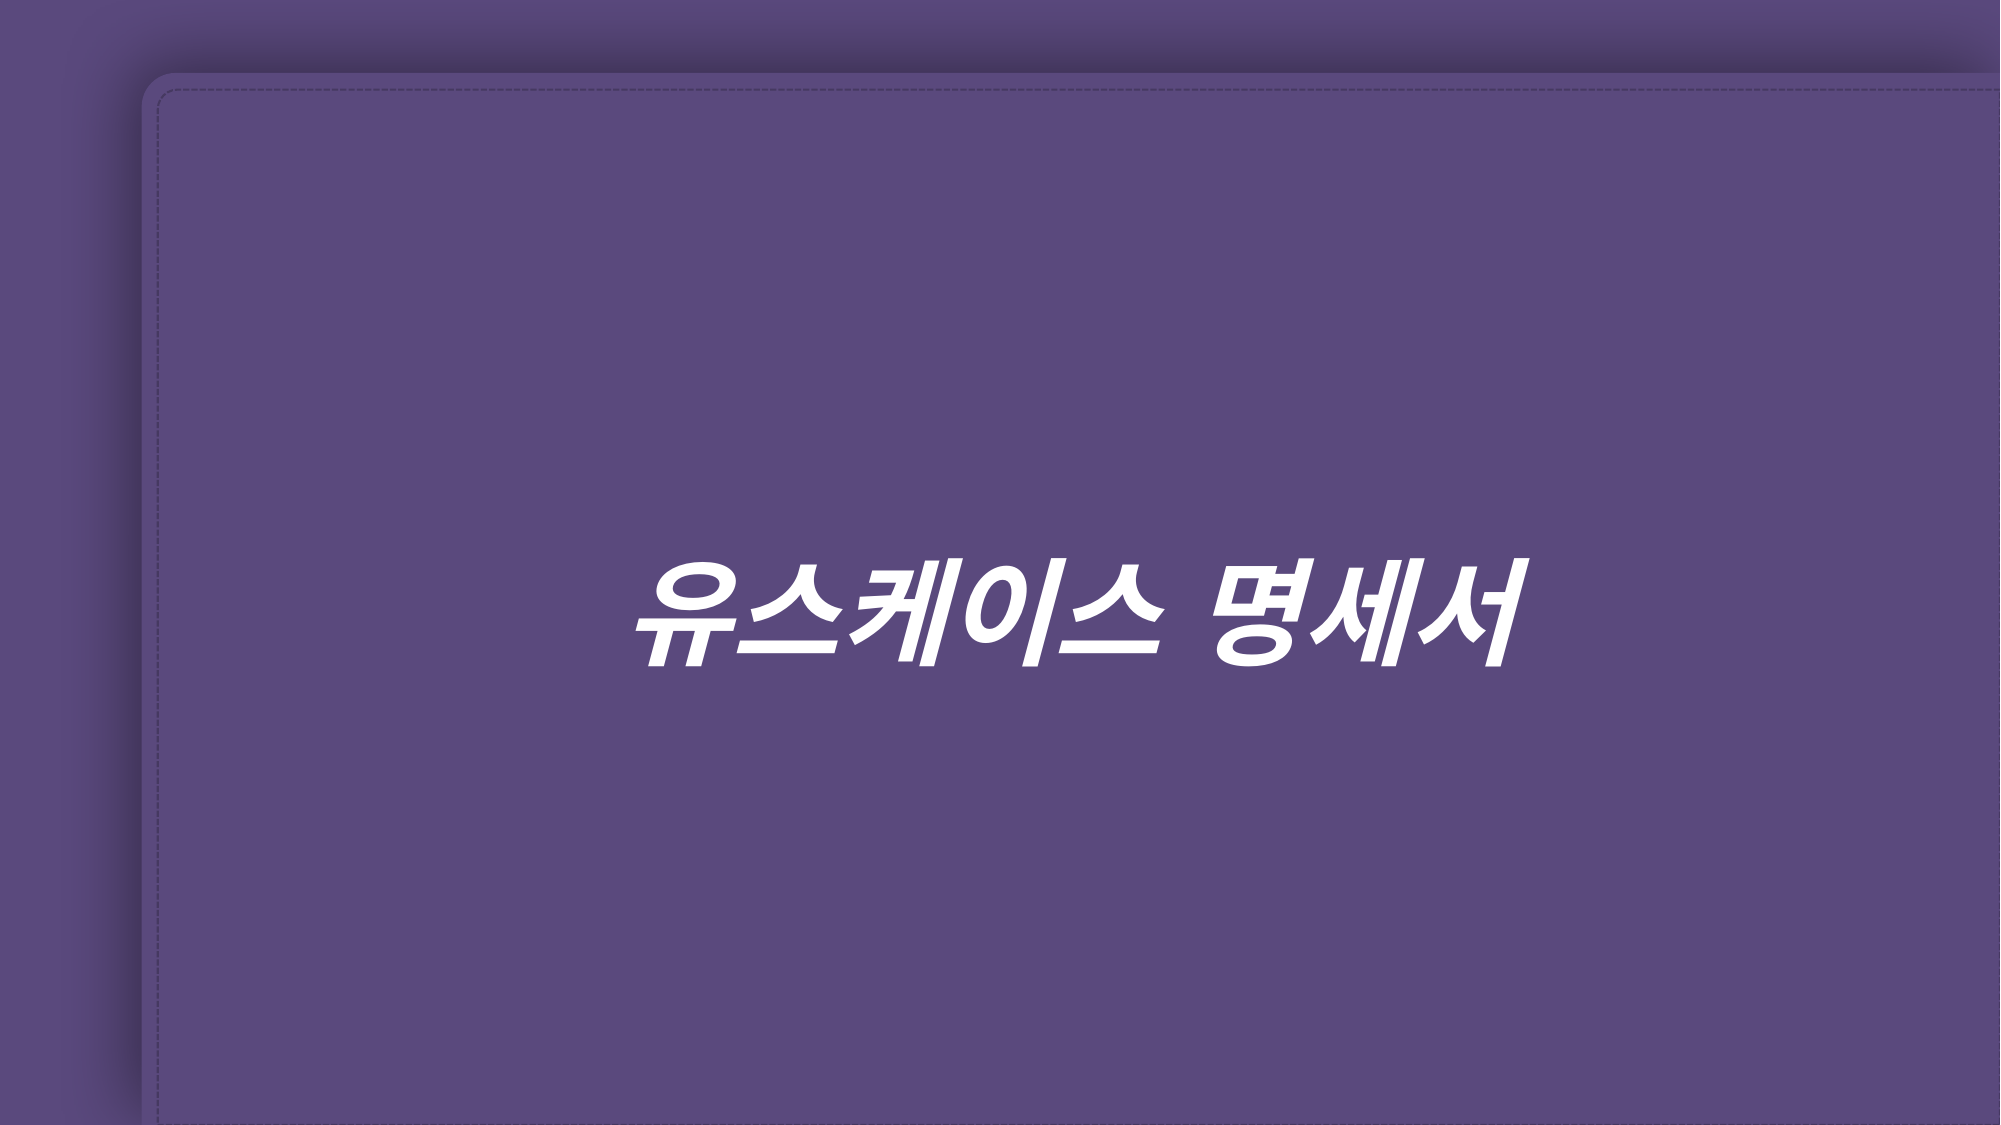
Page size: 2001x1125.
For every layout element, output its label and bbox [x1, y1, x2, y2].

text_box [156, 88, 2000, 1125]
text_box [140, 71, 2000, 1125]
